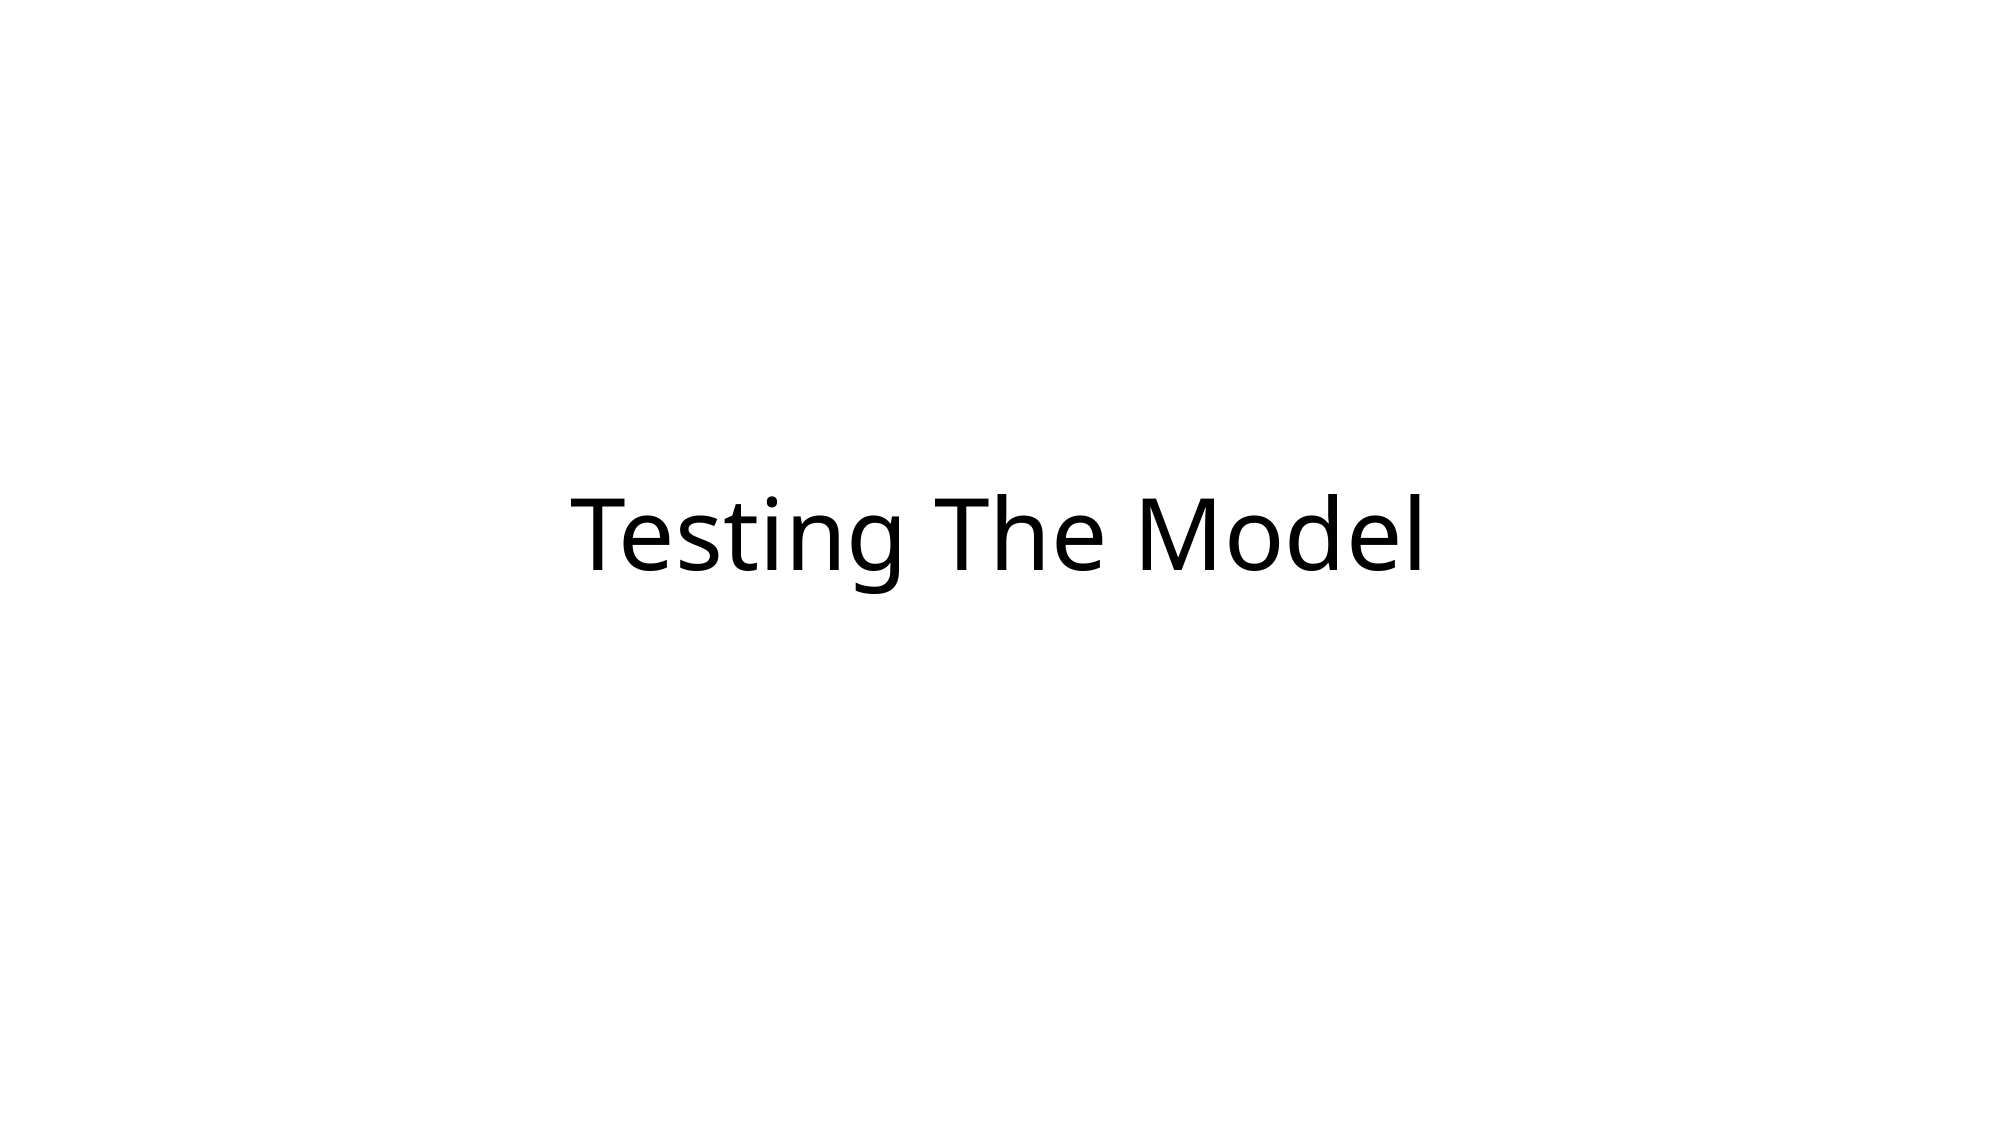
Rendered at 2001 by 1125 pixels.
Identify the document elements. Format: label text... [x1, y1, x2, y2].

list Testing The Model [137, 476, 1863, 955]
